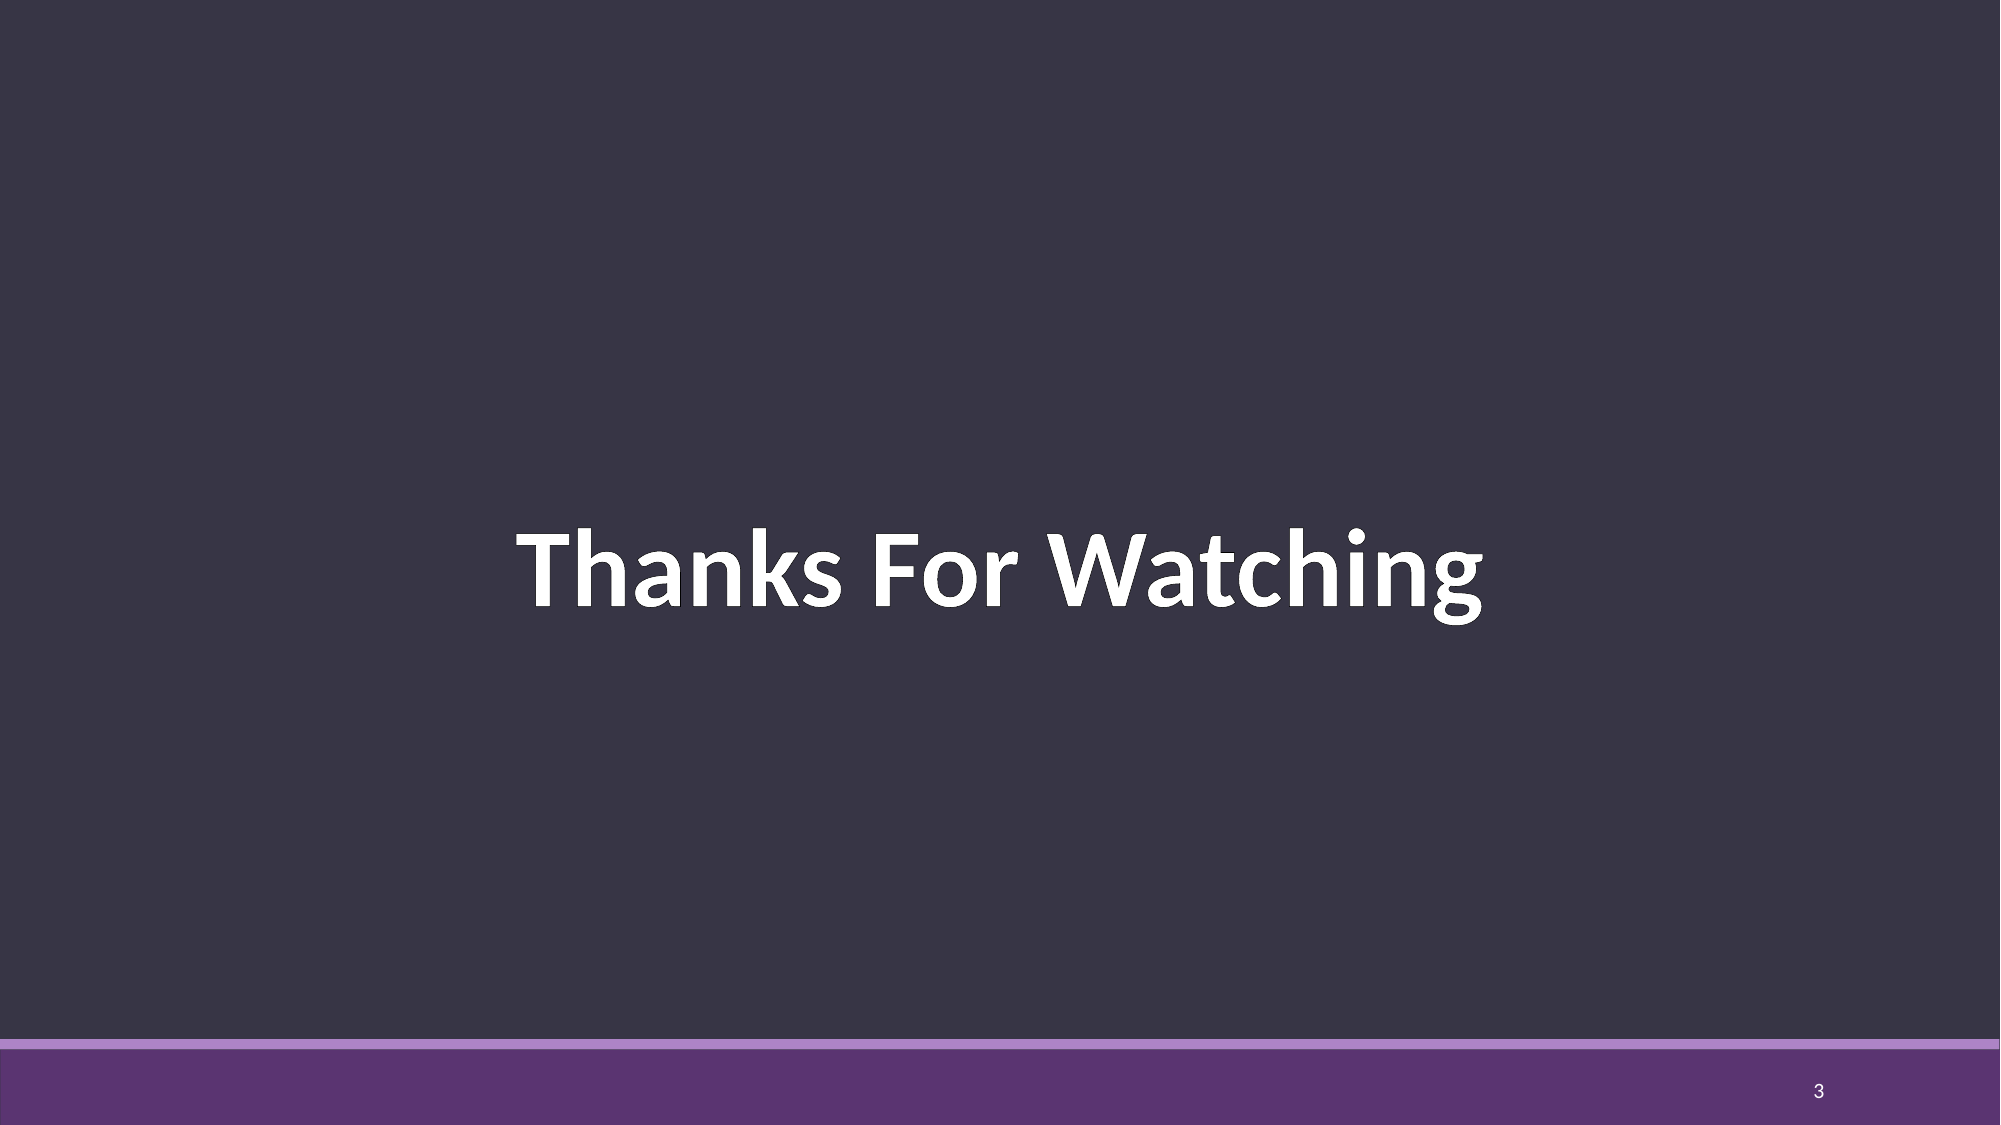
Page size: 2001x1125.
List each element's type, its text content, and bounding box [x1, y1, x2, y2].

text_box Thanks For Watching [499, 486, 1501, 637]
slide_number 3 [1624, 1059, 1840, 1120]
